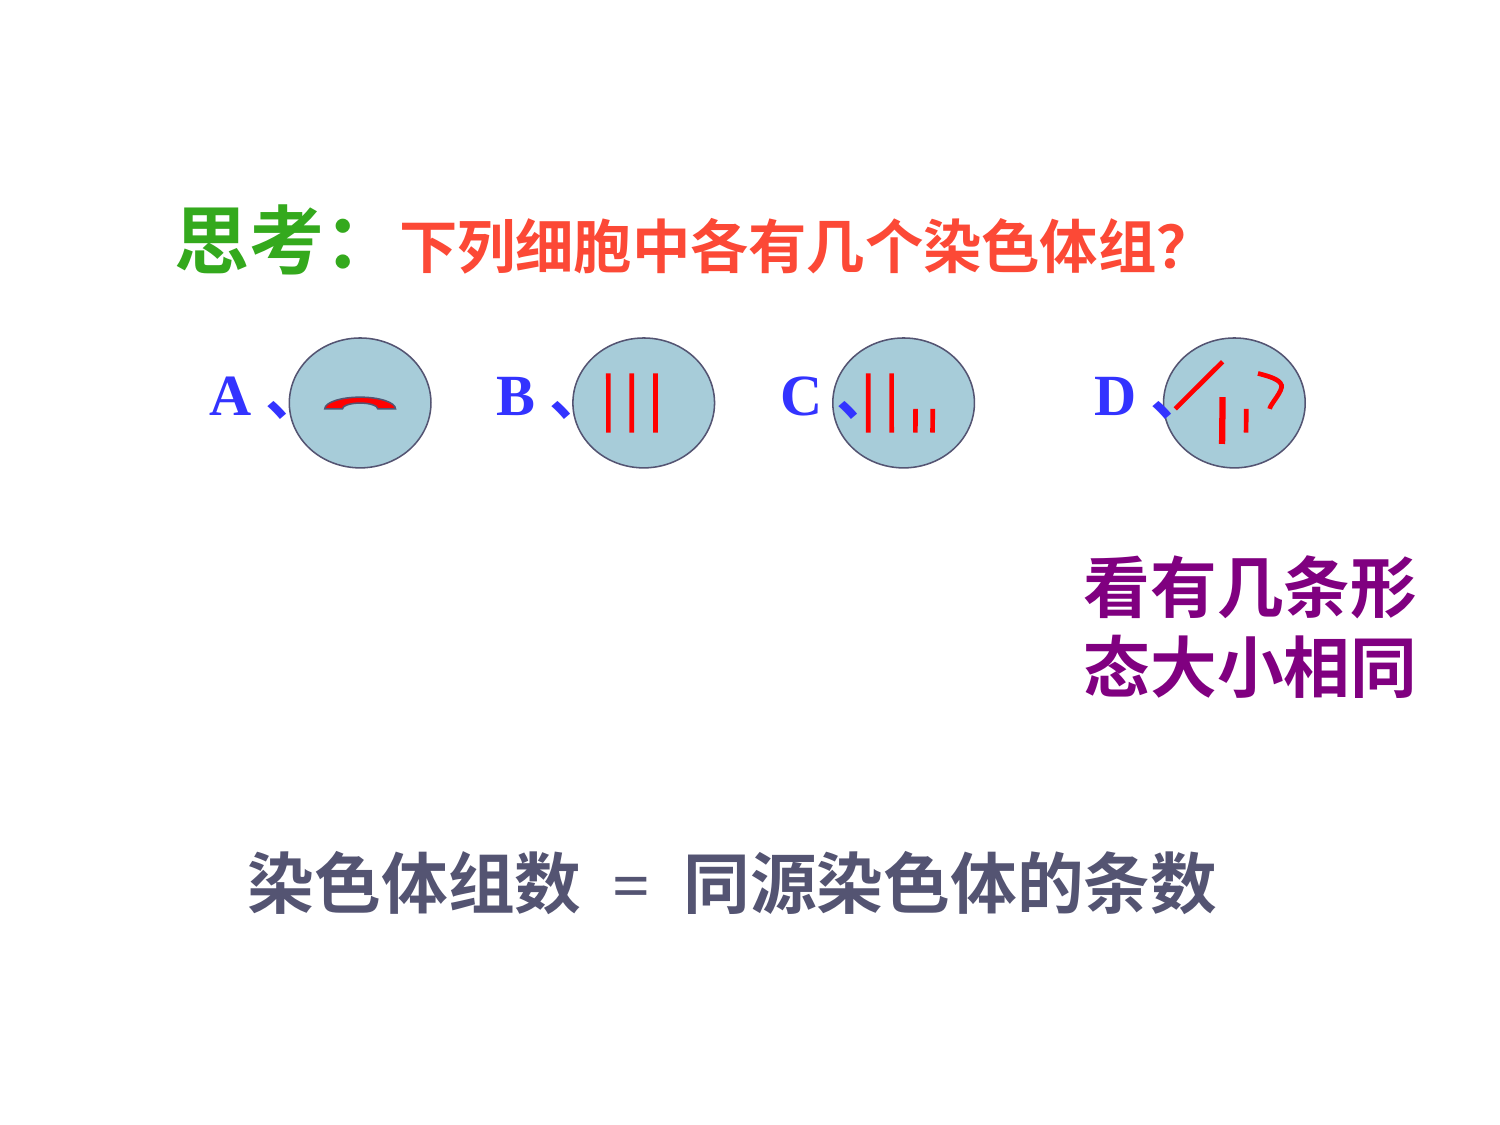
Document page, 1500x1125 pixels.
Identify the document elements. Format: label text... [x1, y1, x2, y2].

text_box 染色体组数 = 同源染色体的条数 [233, 834, 1233, 929]
text_box 看有几条形态大小相同 [1068, 538, 1436, 714]
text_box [194, 337, 1306, 469]
text_box 思考：下列细胞中各有几个染色体组？ [159, 196, 1255, 666]
